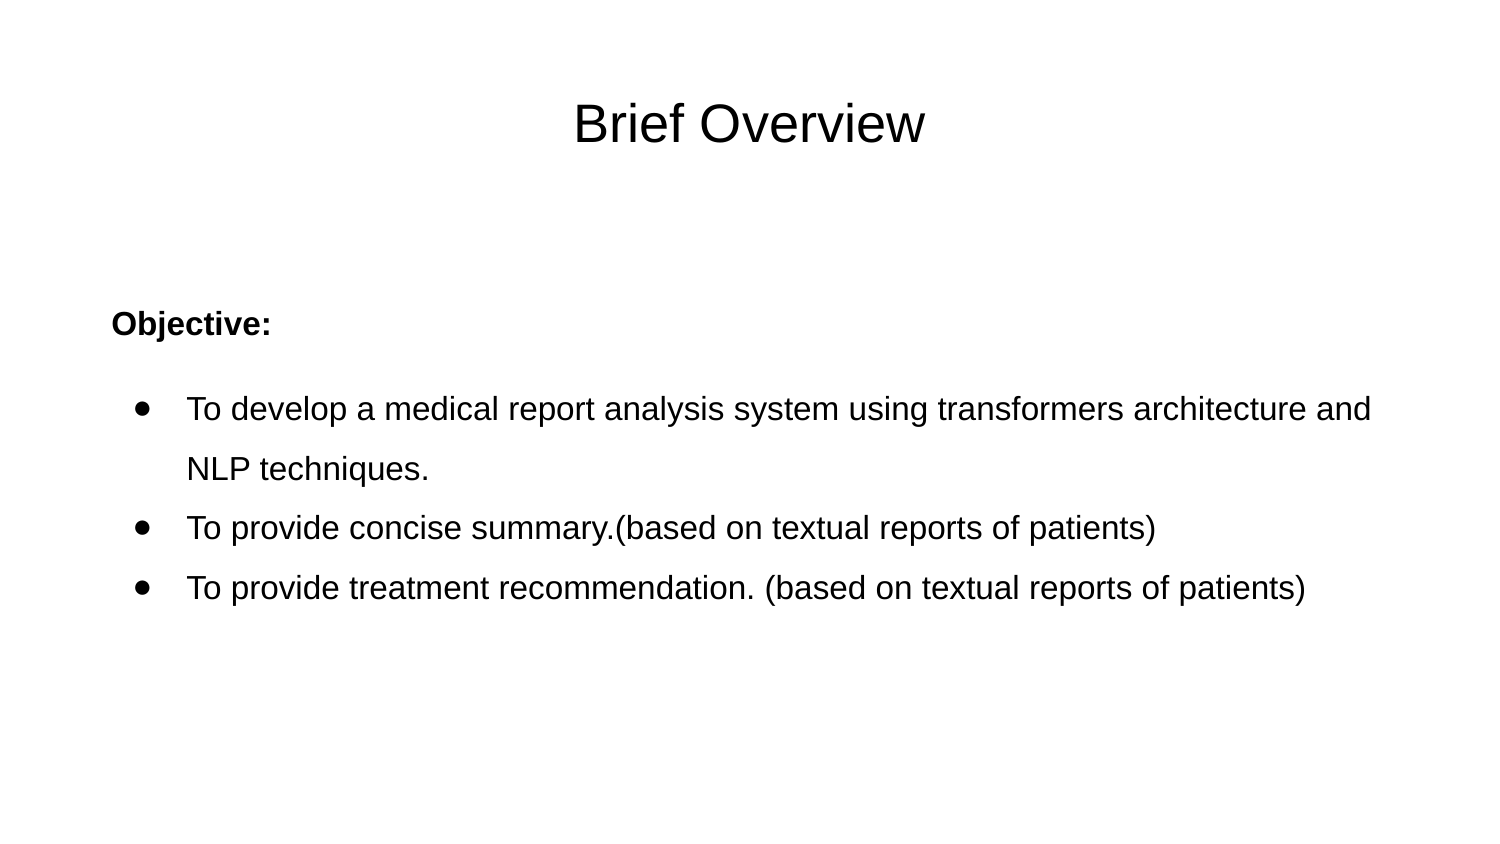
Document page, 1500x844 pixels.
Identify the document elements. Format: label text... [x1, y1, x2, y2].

title Brief Overview [51, 72, 1449, 167]
list Objective: To develop a medical report analysis system using transformers architecture and NLP techniques. To provide concise summary.(based on textual reports of patients) To provide treatment recommendation. (based on textual reports of patients) [96, 267, 1404, 639]
